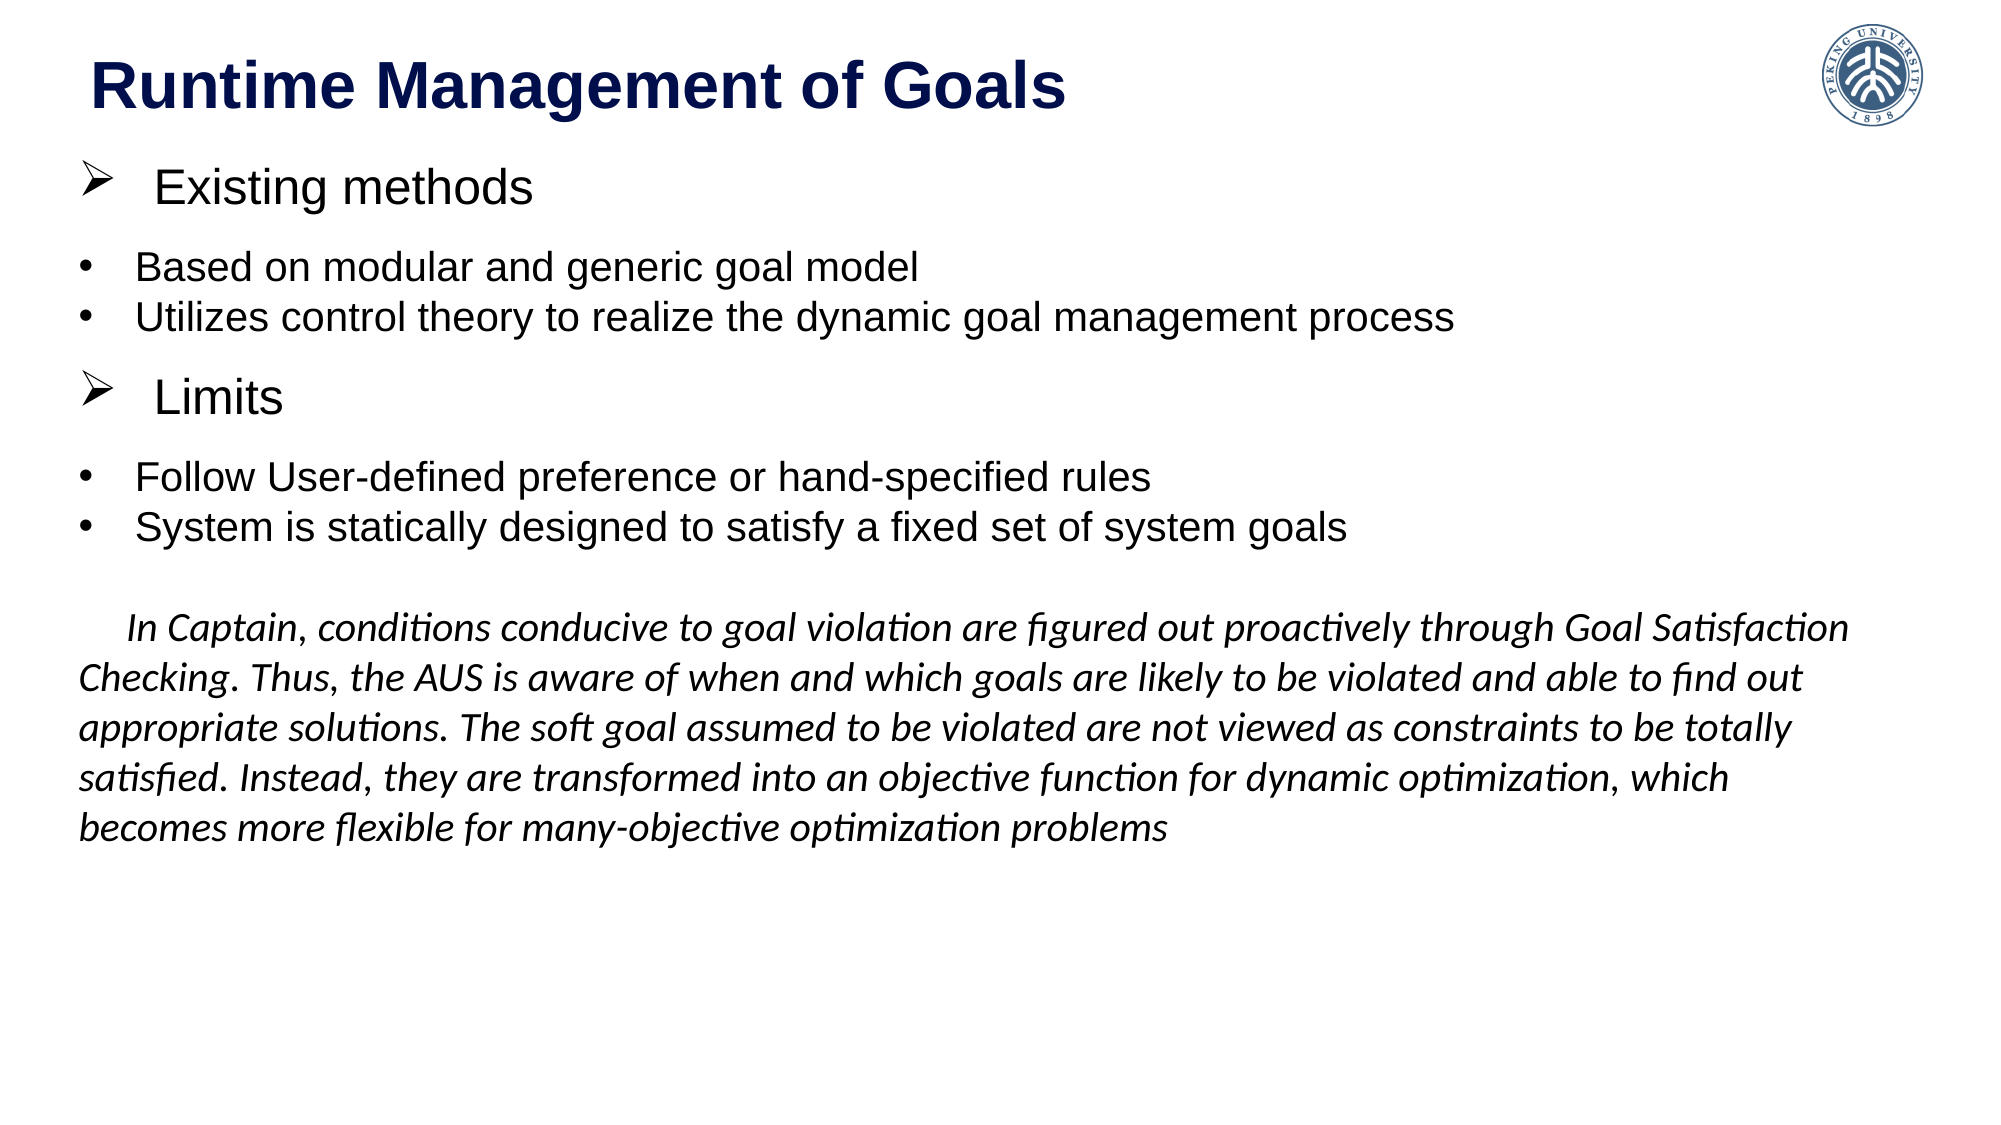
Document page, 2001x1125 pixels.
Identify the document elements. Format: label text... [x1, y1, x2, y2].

text_box Runtime Management of Goals [75, 34, 1084, 130]
picture [1821, 24, 1929, 131]
text_box Existing methods Based on modular and generic goal model Utilizes control theory to realize the dynamic goal management process Limits Follow User-defined preference or hand-specified rules System is statically designed to satisfy a fixed set of system goals In Captain, conditions conducive to goal violation are figured out proactively through Goal Satisfaction Checking. Thus, the AUS is aware of when and which goals are likely to be violated and able to find out appropriate solutions. The soft goal assumed to be violated are not viewed as constraints to be totally satisfied. Instead, they are transformed into an objective function for dynamic optimization, which becomes more flexible for many-objective optimization problems [63, 147, 1876, 858]
